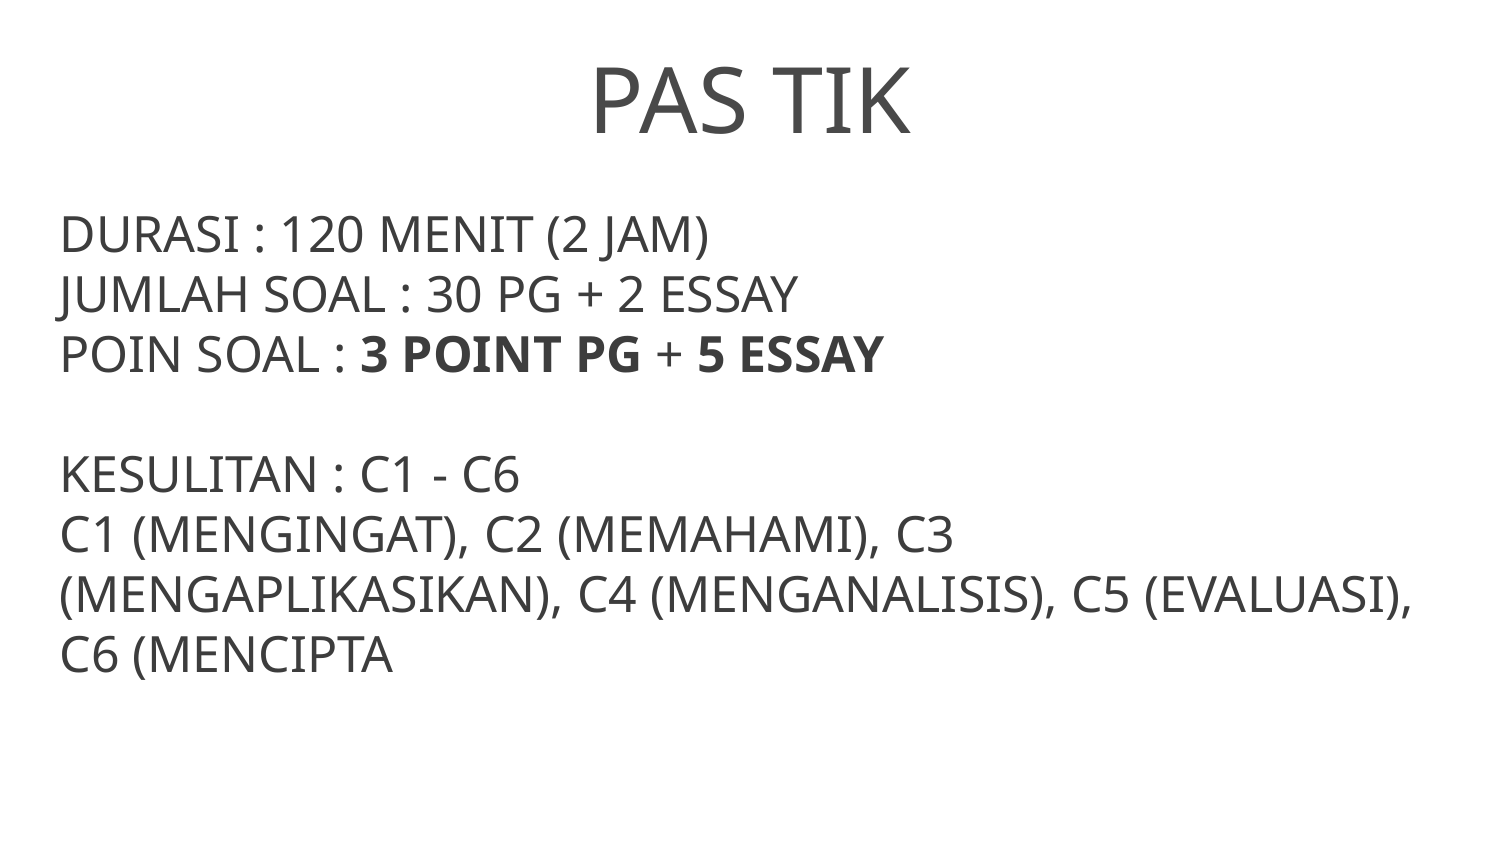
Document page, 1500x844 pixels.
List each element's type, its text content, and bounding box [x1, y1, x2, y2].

subtitle PAS TIK [0, 20, 1500, 173]
title DURASI : 120 MENIT (2 JAM) JUMLAH SOAL : 30 PG + 2 ESSAY POIN SOAL : 3 POINT PG + 5 ESSAY KESULITAN : C1 - C6 C1 (MENGINGAT), C2 (MEMAHAMI), C3 (MENGAPLIKASIKAN), C4 (MENGANALISIS), C5 (EVALUASI), C6 (MENCIPTA [44, 187, 1473, 794]
